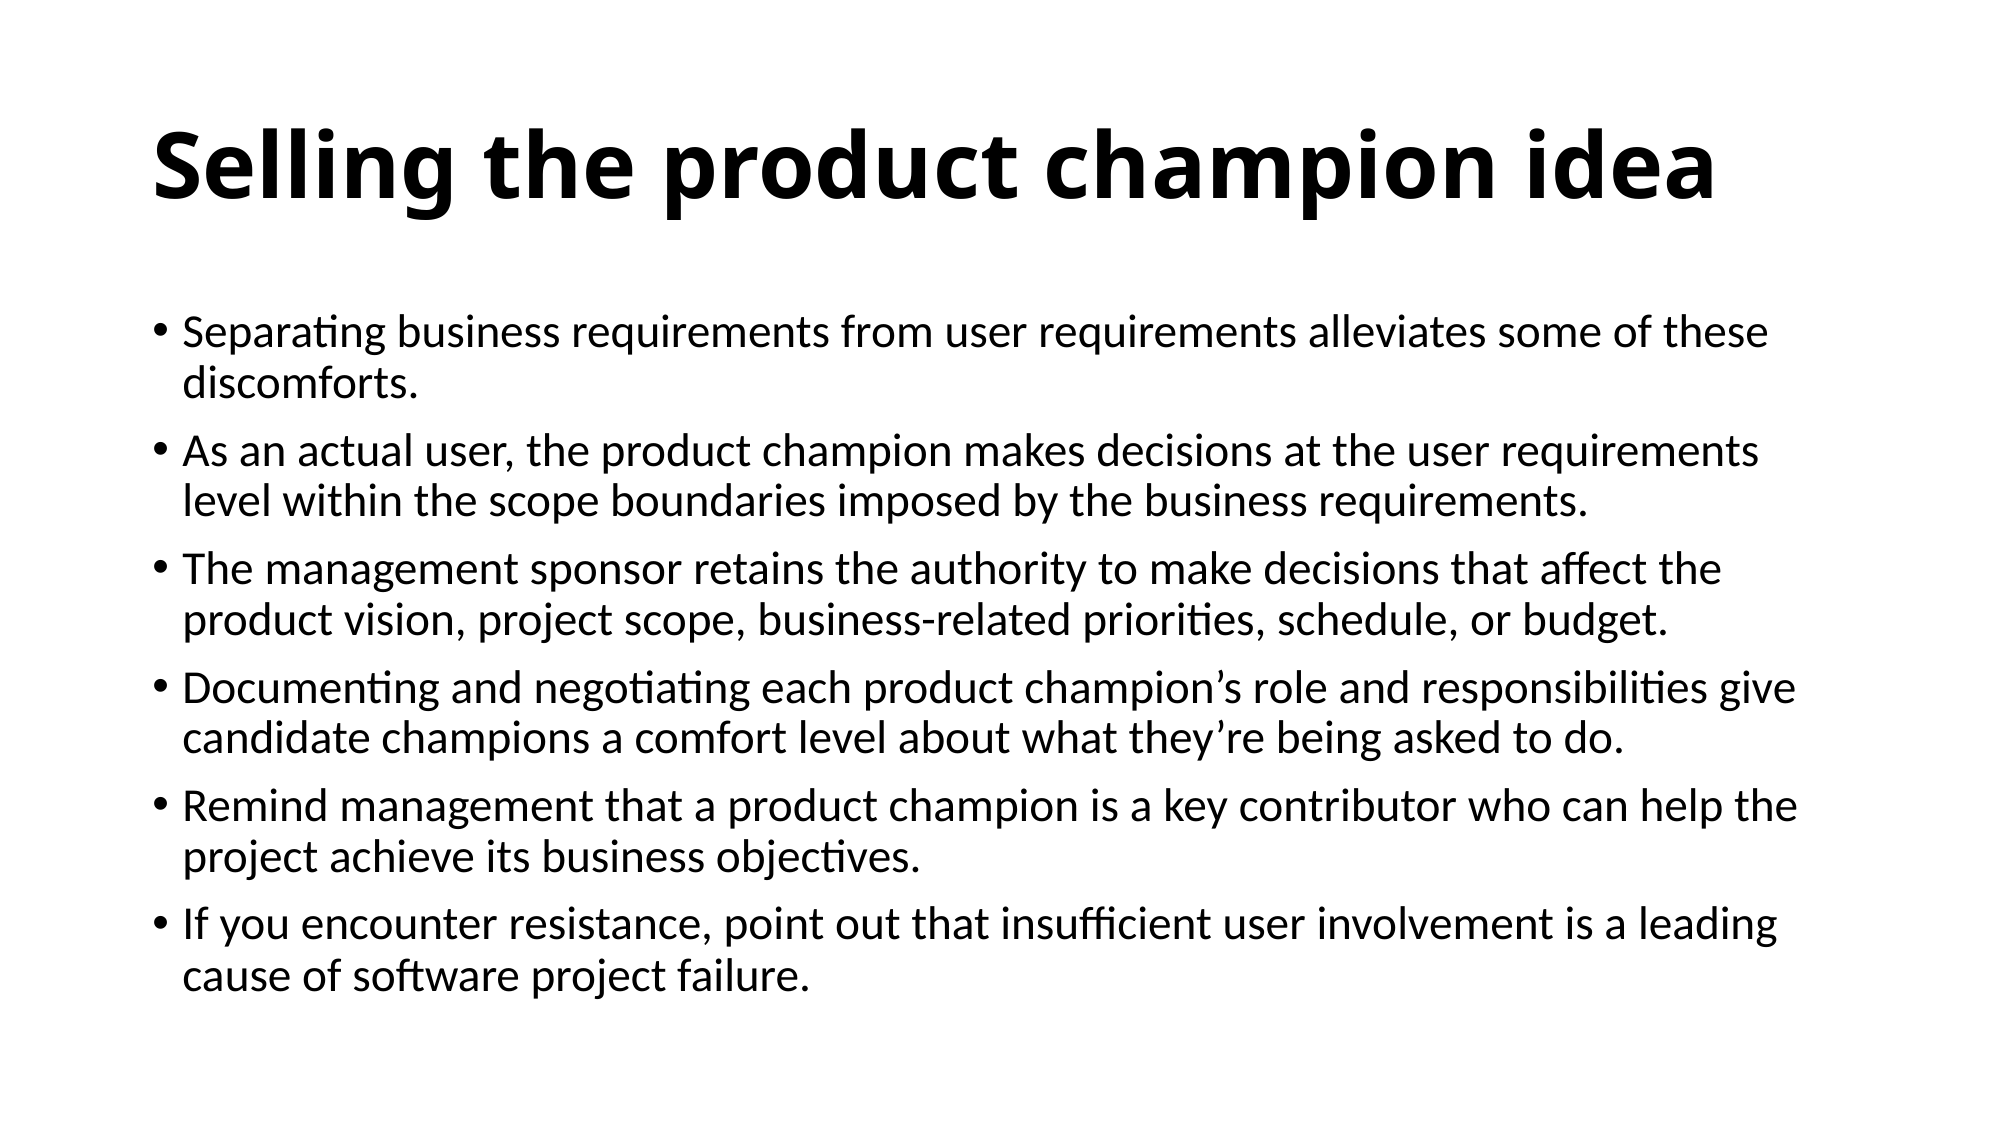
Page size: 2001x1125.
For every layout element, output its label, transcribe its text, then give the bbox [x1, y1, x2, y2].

text_box Selling the product champion idea [137, 59, 1863, 277]
text_box Separating business requirements from user requirements alleviates some of these discomforts. As an actual user, the product champion makes decisions at the user requirements level within the scope boundaries imposed by the business requirements. The management sponsor retains the authority to make decisions that affect the product vision, project scope, business-related priorities, schedule, or budget. Documenting and negotiating each product champion’s role and responsibilities give candidate champions a comfort level about what they’re being asked to do. Remind management that a product champion is a key contributor who can help the project achieve its business objectives. If you encounter resistance, point out that insufficient user involvement is a leading cause of software project failure. [137, 299, 1863, 1013]
